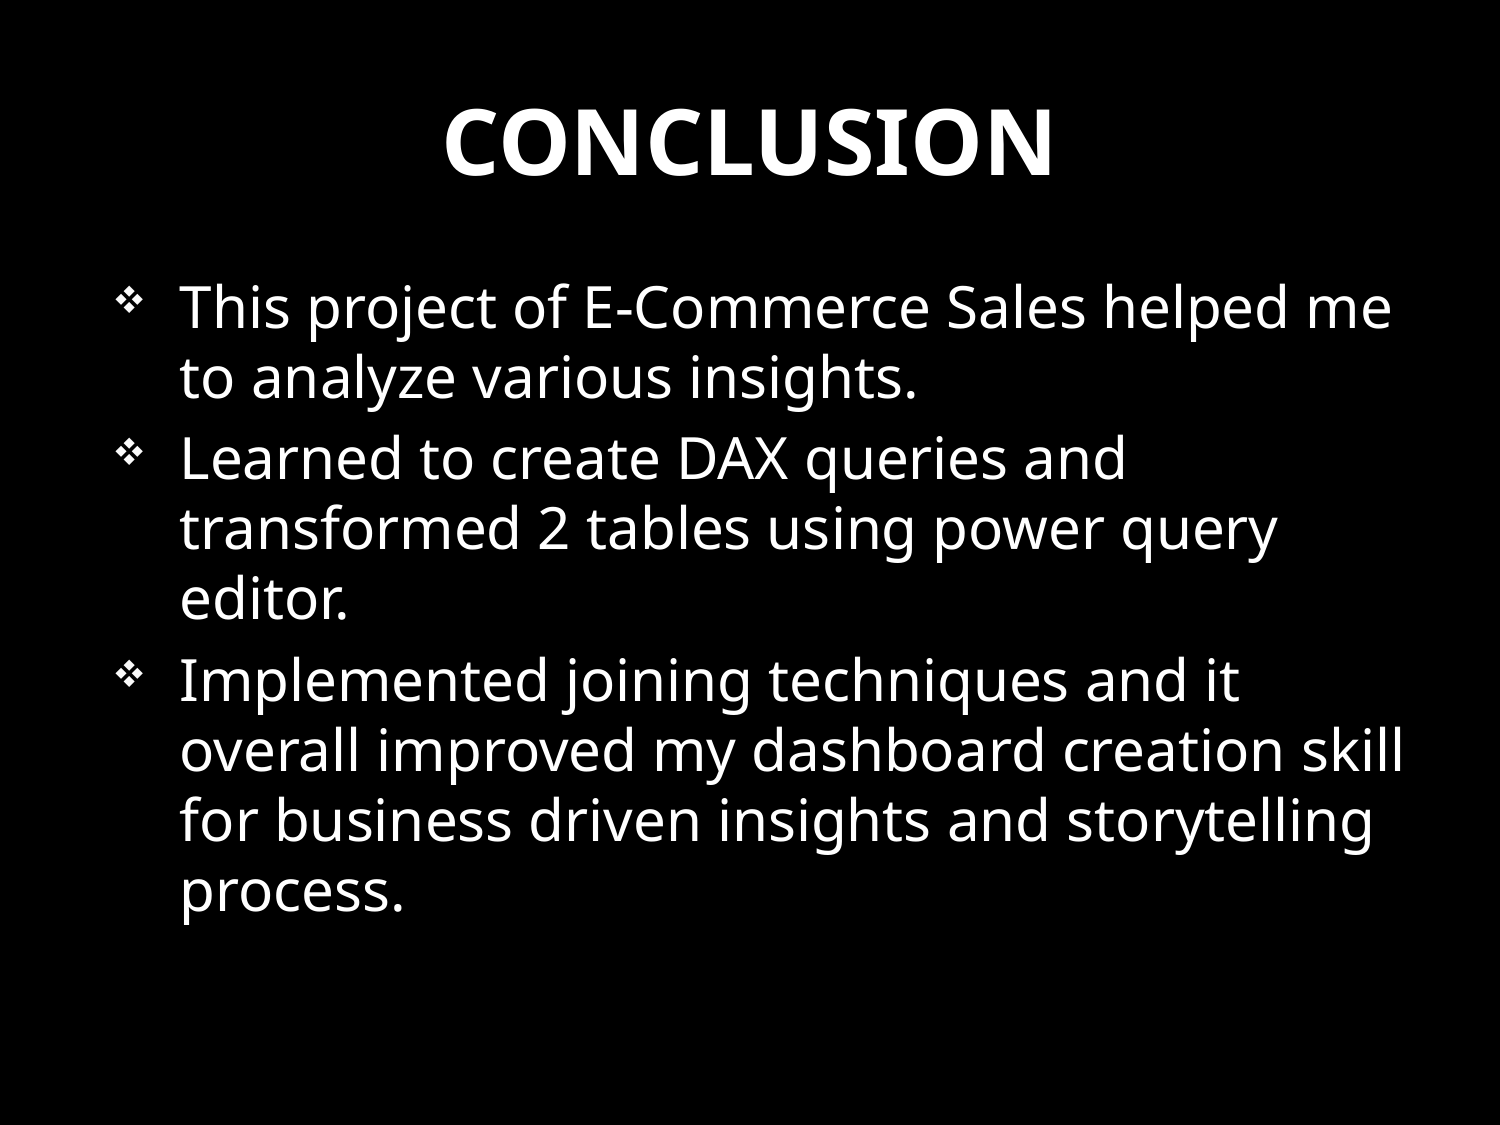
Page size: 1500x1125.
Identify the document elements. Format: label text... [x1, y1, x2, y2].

list This project of E-Commerce Sales helped me to analyze various insights. Learned to create DAX queries and transformed 2 tables using power query editor. Implemented joining techniques and it overall improved my dashboard creation skill for business driven insights and storytelling process. [75, 262, 1425, 1035]
title CONCLUSION [75, 45, 1425, 233]
